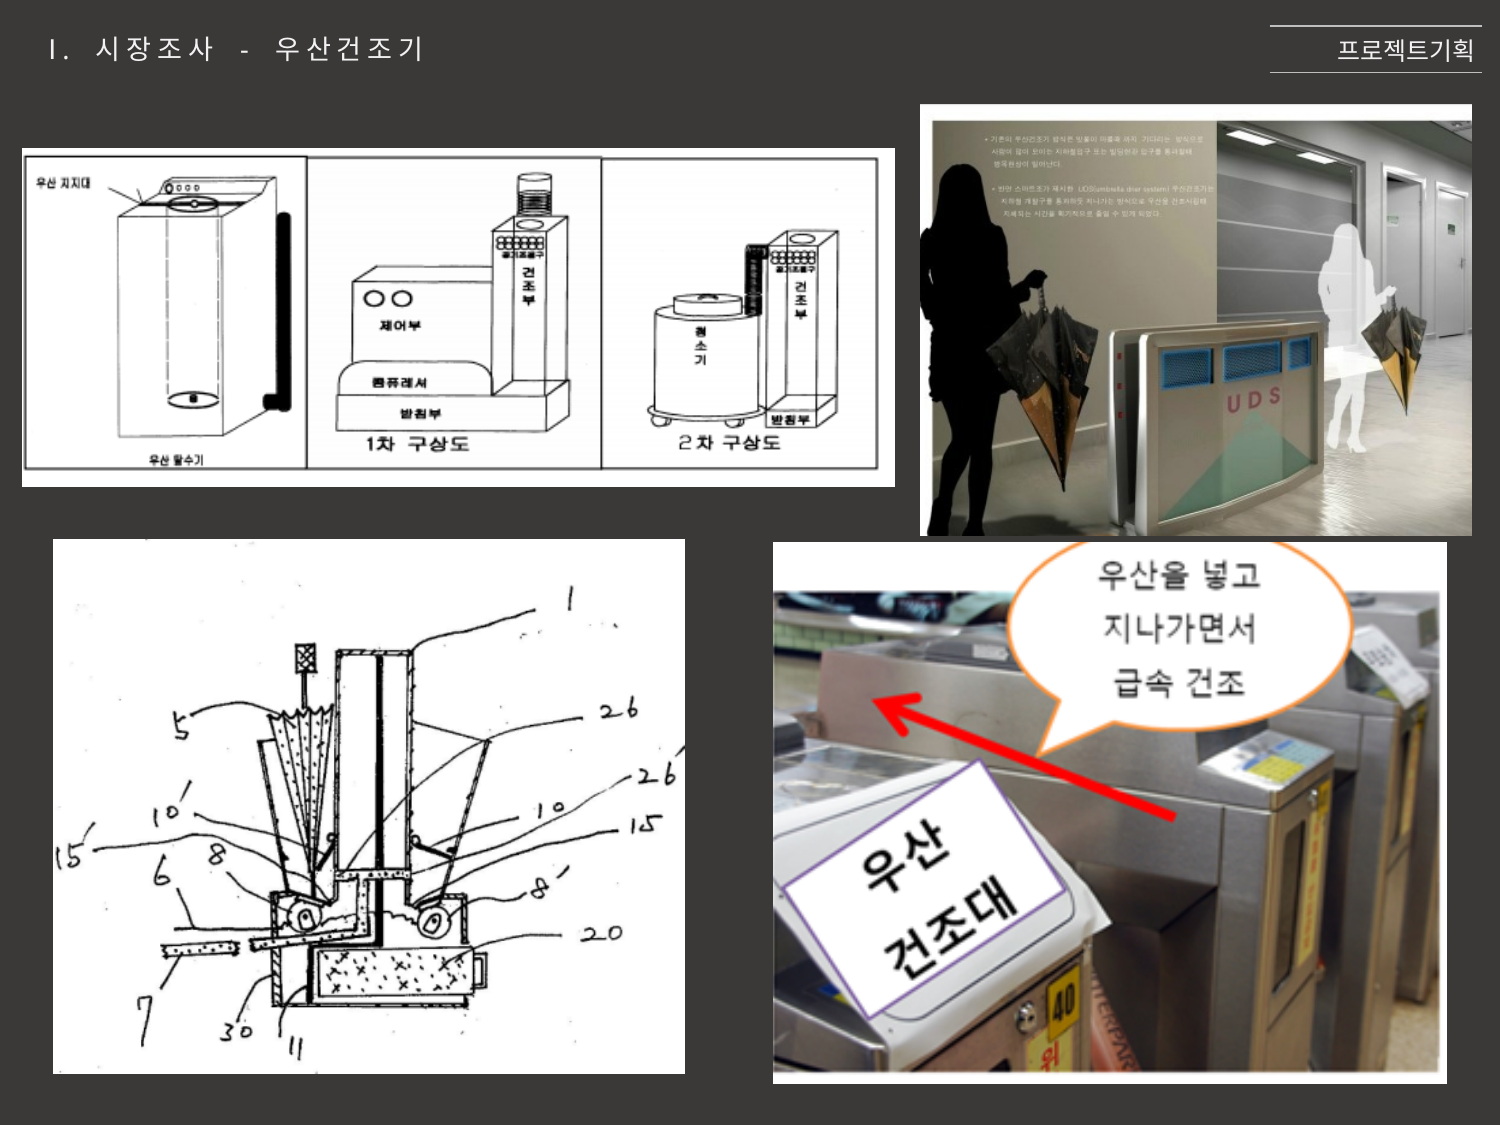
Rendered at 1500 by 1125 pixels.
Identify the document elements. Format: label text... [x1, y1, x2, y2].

picture [773, 542, 1448, 1085]
picture [52, 539, 685, 1074]
picture [21, 148, 895, 487]
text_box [1269, 0, 1483, 74]
picture [920, 104, 1472, 537]
text_box Ⅰ. 시장조사 - 우산건조기 [33, 25, 439, 73]
